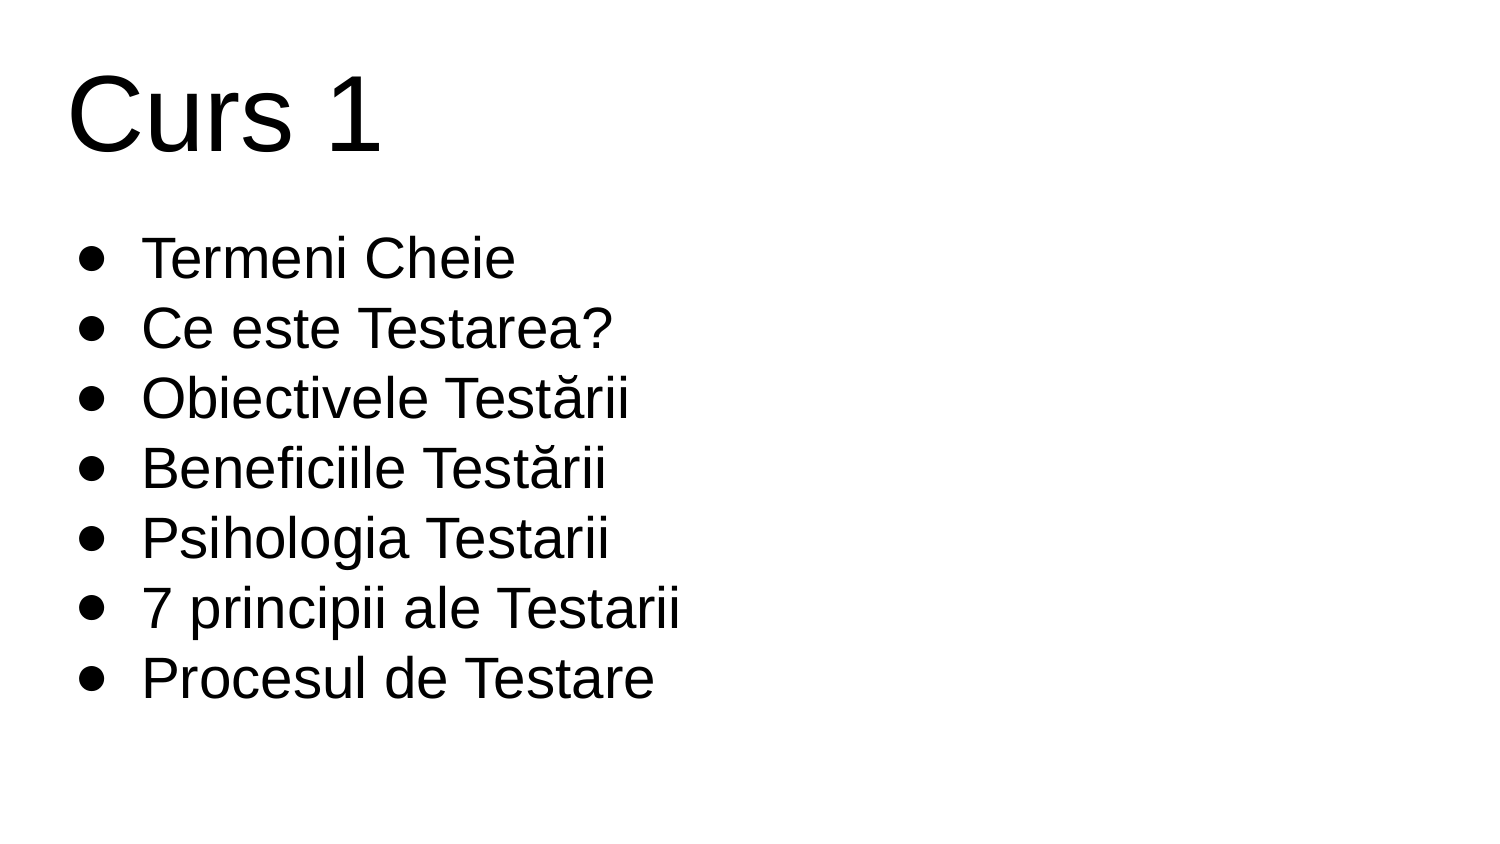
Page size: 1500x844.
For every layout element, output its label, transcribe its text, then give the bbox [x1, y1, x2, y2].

subtitle Termeni Cheie Ce este Testarea? Obiectivele Testării Beneficiile Testării Psihologia Testarii 7 principii ale Testarii Procesul de Testare [51, 205, 1449, 735]
title Curs 1 [51, 57, 1449, 188]
